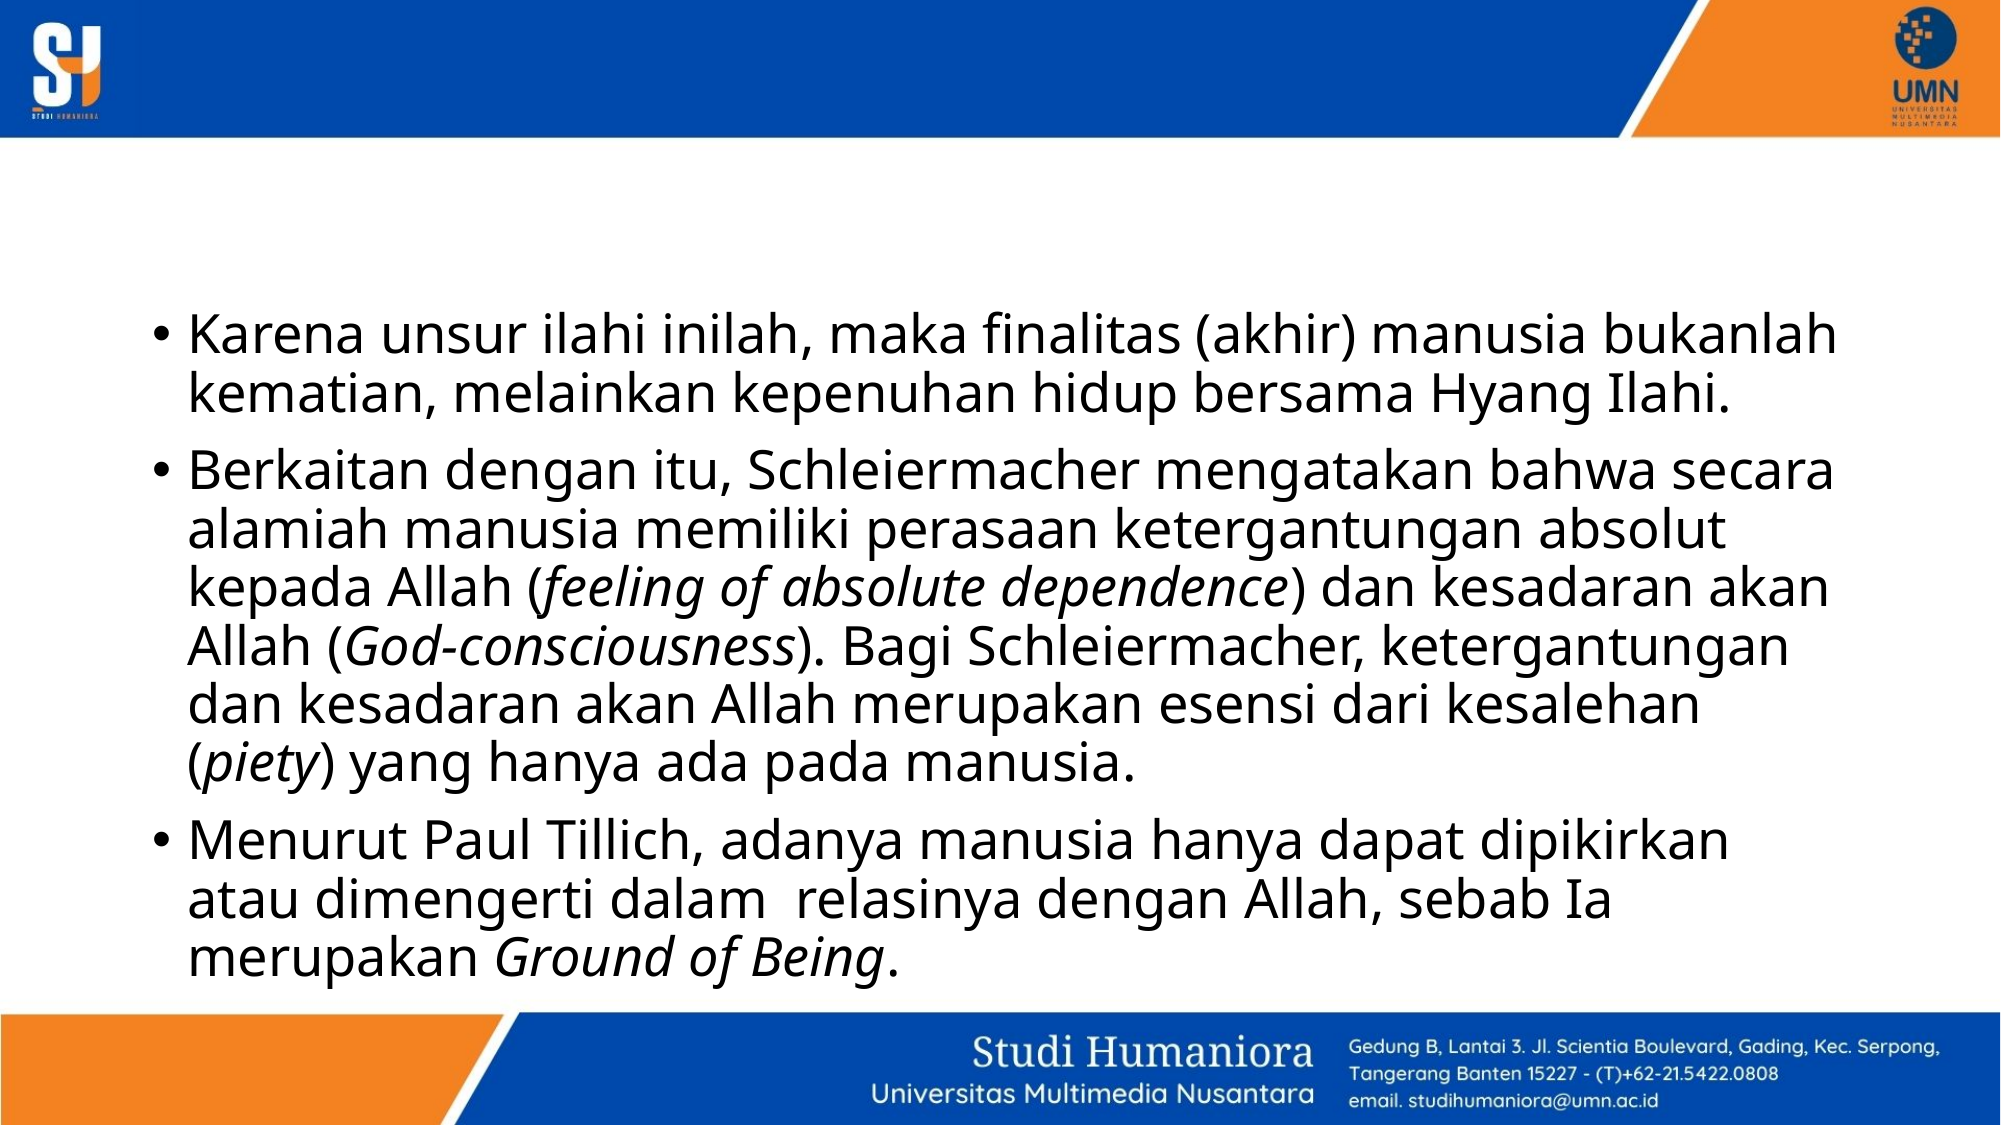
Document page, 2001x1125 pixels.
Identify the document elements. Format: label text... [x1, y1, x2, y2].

picture [0, 0, 2001, 1125]
list Karena unsur ilahi inilah, maka finalitas (akhir) manusia bukanlah kematian, melainkan kepenuhan hidup bersama Hyang Ilahi. Berkaitan dengan itu, Schleiermacher mengatakan bahwa secara alamiah manusia memiliki perasaan ketergantungan absolut kepada Allah (feeling of absolute dependence) dan kesadaran akan Allah (God-consciousness). Bagi Schleiermacher, ketergantungan dan kesadaran akan Allah merupakan esensi dari kesalehan (piety) yang hanya ada pada manusia. Menurut Paul Tillich, adanya manusia hanya dapat dipikirkan atau dimengerti dalam relasinya dengan Allah, sebab Ia merupakan Ground of Being. [137, 299, 1863, 1014]
